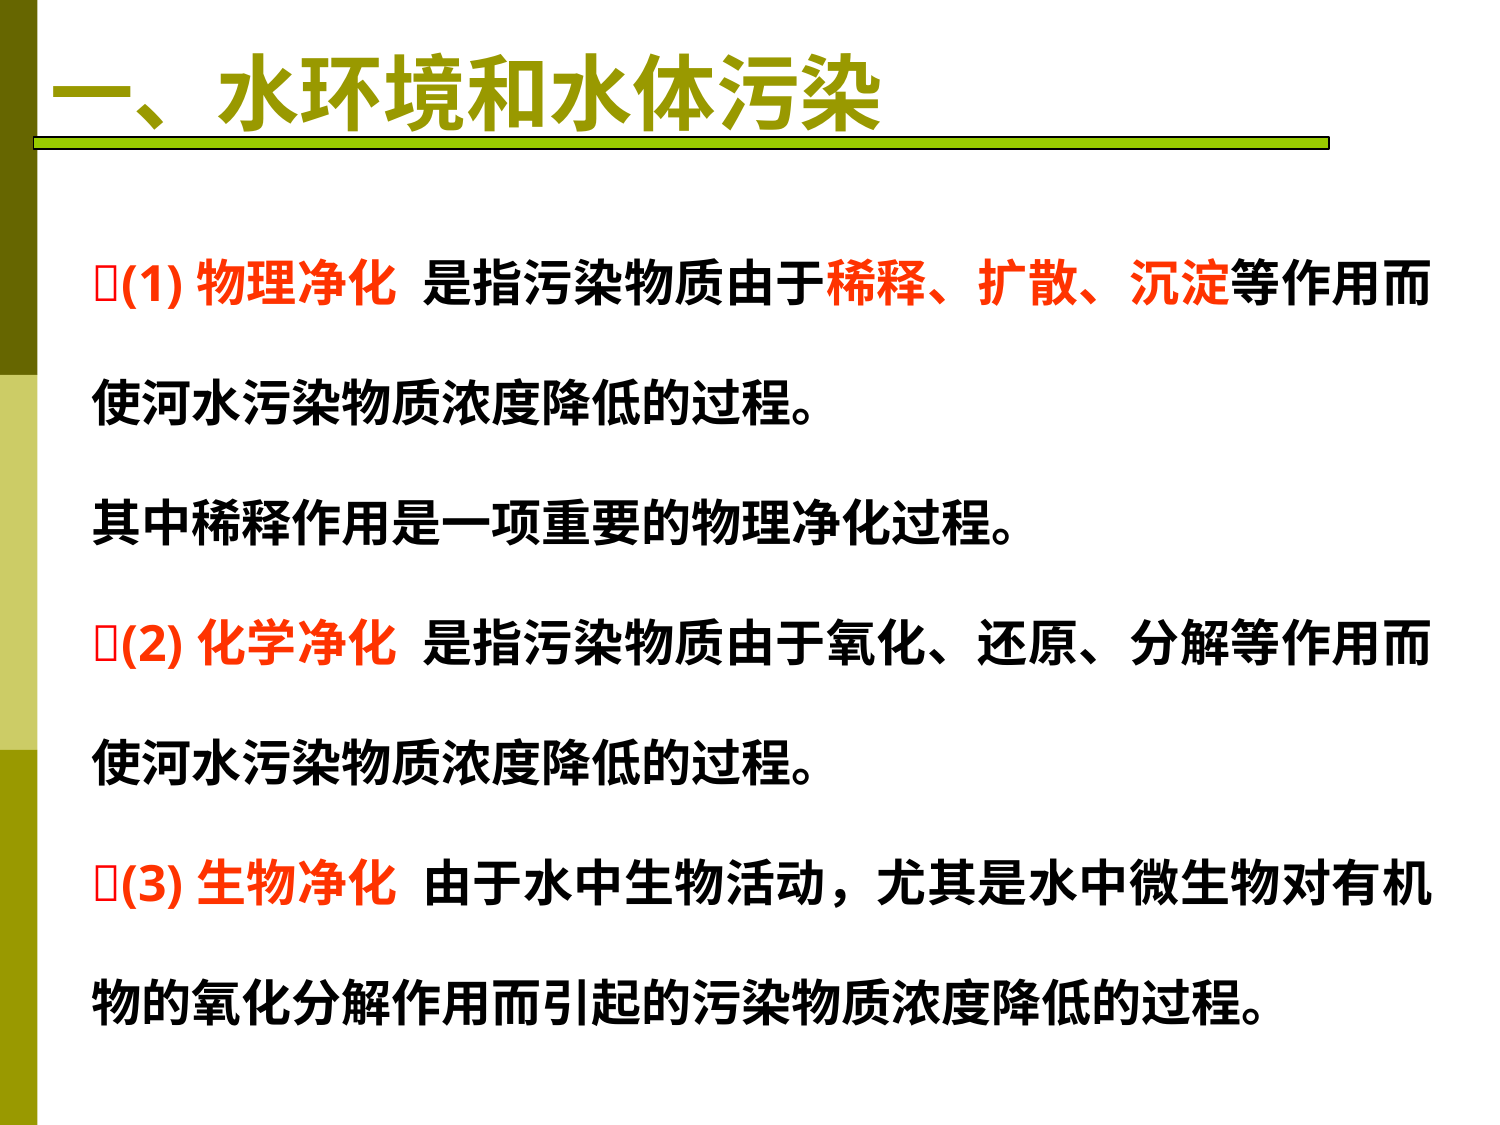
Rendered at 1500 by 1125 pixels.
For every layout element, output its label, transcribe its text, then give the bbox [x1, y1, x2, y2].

text_box (1)物理净化 是指污染物质由于稀释、扩散、沉淀等作用而使河水污染物质浓度降低的过程。 其中稀释作用是一项重要的物理净化过程。 (2)化学净化 是指污染物质由于氧化、还原、分解等作用而使河水污染物质浓度降低的过程。 (3)生物净化 由于水中生物活动，尤其是水中微生物对有机物的氧化分解作用而引起的污染物质浓度降低的过程。 [76, 184, 1447, 1040]
text_box [33, 136, 1329, 149]
title 一、水环境和水体污染 [0, 18, 1128, 149]
